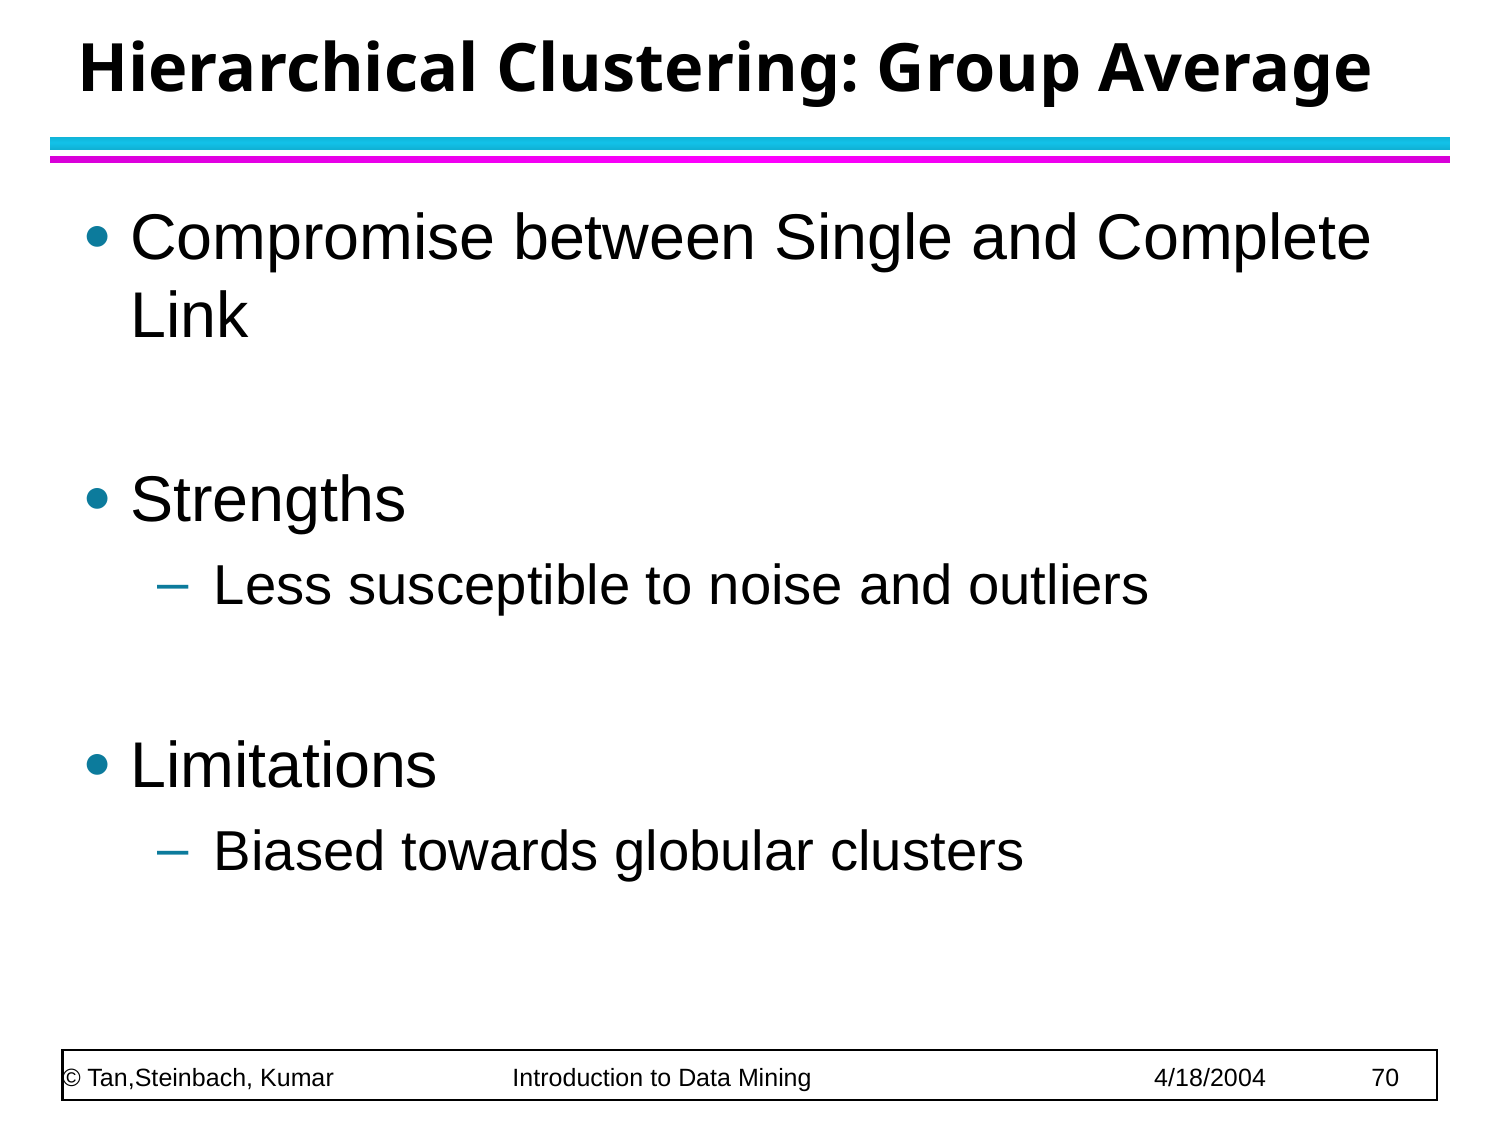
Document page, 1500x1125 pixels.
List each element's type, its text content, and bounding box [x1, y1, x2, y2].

list Compromise between Single and Complete Link Strengths Less susceptible to noise and outliers Limitations Biased towards globular clusters [67, 187, 1432, 1038]
title Hierarchical Clustering: Group Average [62, 24, 1421, 113]
